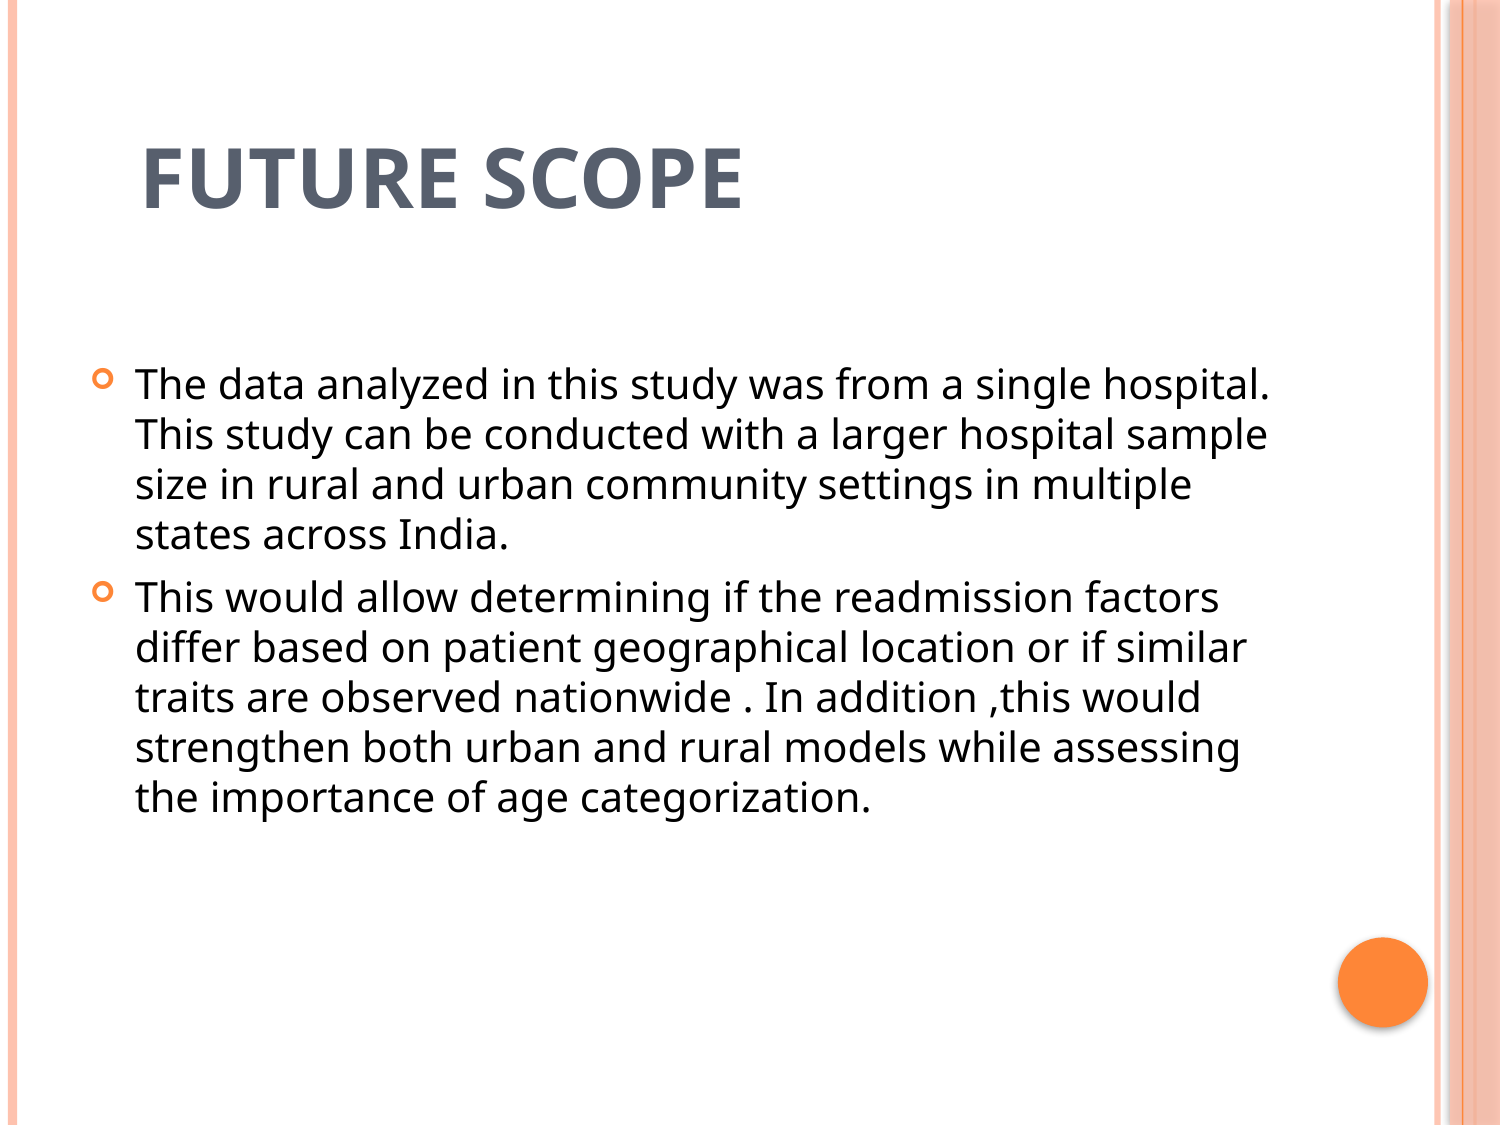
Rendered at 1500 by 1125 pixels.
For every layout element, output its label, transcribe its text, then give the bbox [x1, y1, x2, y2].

list The data analyzed in this study was from a single hospital. This study can be conducted with a larger hospital sample size in rural and urban community settings in multiple states across India. This would allow determining if the readmission factors differ based on patient geographical location or if similar traits are observed nationwide . In addition ,this would strengthen both urban and rural models while assessing the importance of age categorization. [75, 350, 1300, 1062]
title Future Scope [125, 45, 1300, 233]
